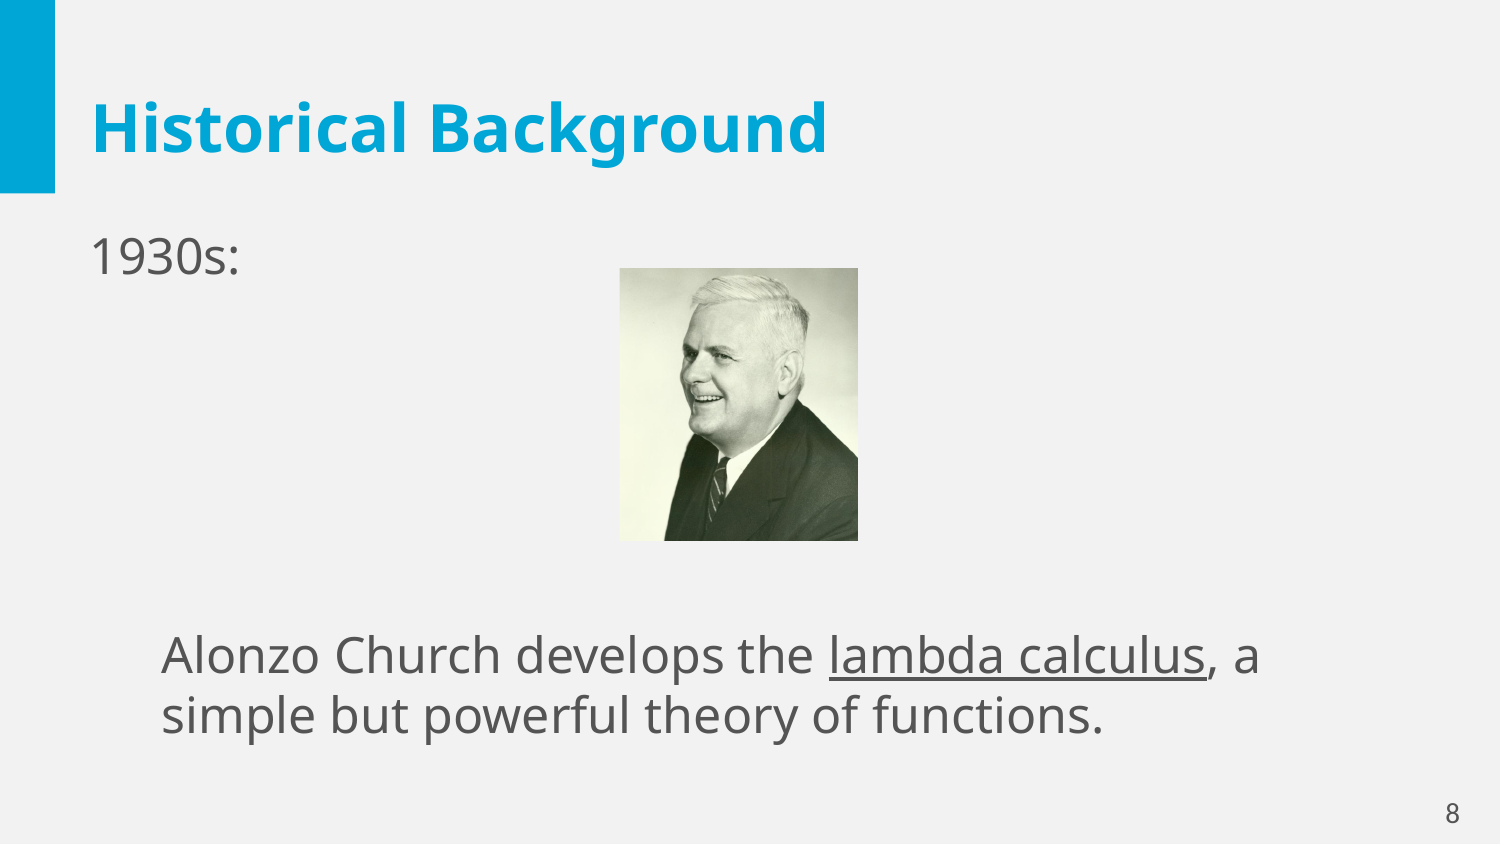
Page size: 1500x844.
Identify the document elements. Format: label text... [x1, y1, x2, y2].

text_box 1930s: [75, 217, 256, 292]
text_box Alonzo Church develops the lambda calculus, a simple but powerful theory of functions. [146, 616, 1367, 752]
title Historical Background [75, 33, 1425, 218]
text_box 8 [1374, 787, 1475, 825]
picture [619, 268, 859, 541]
